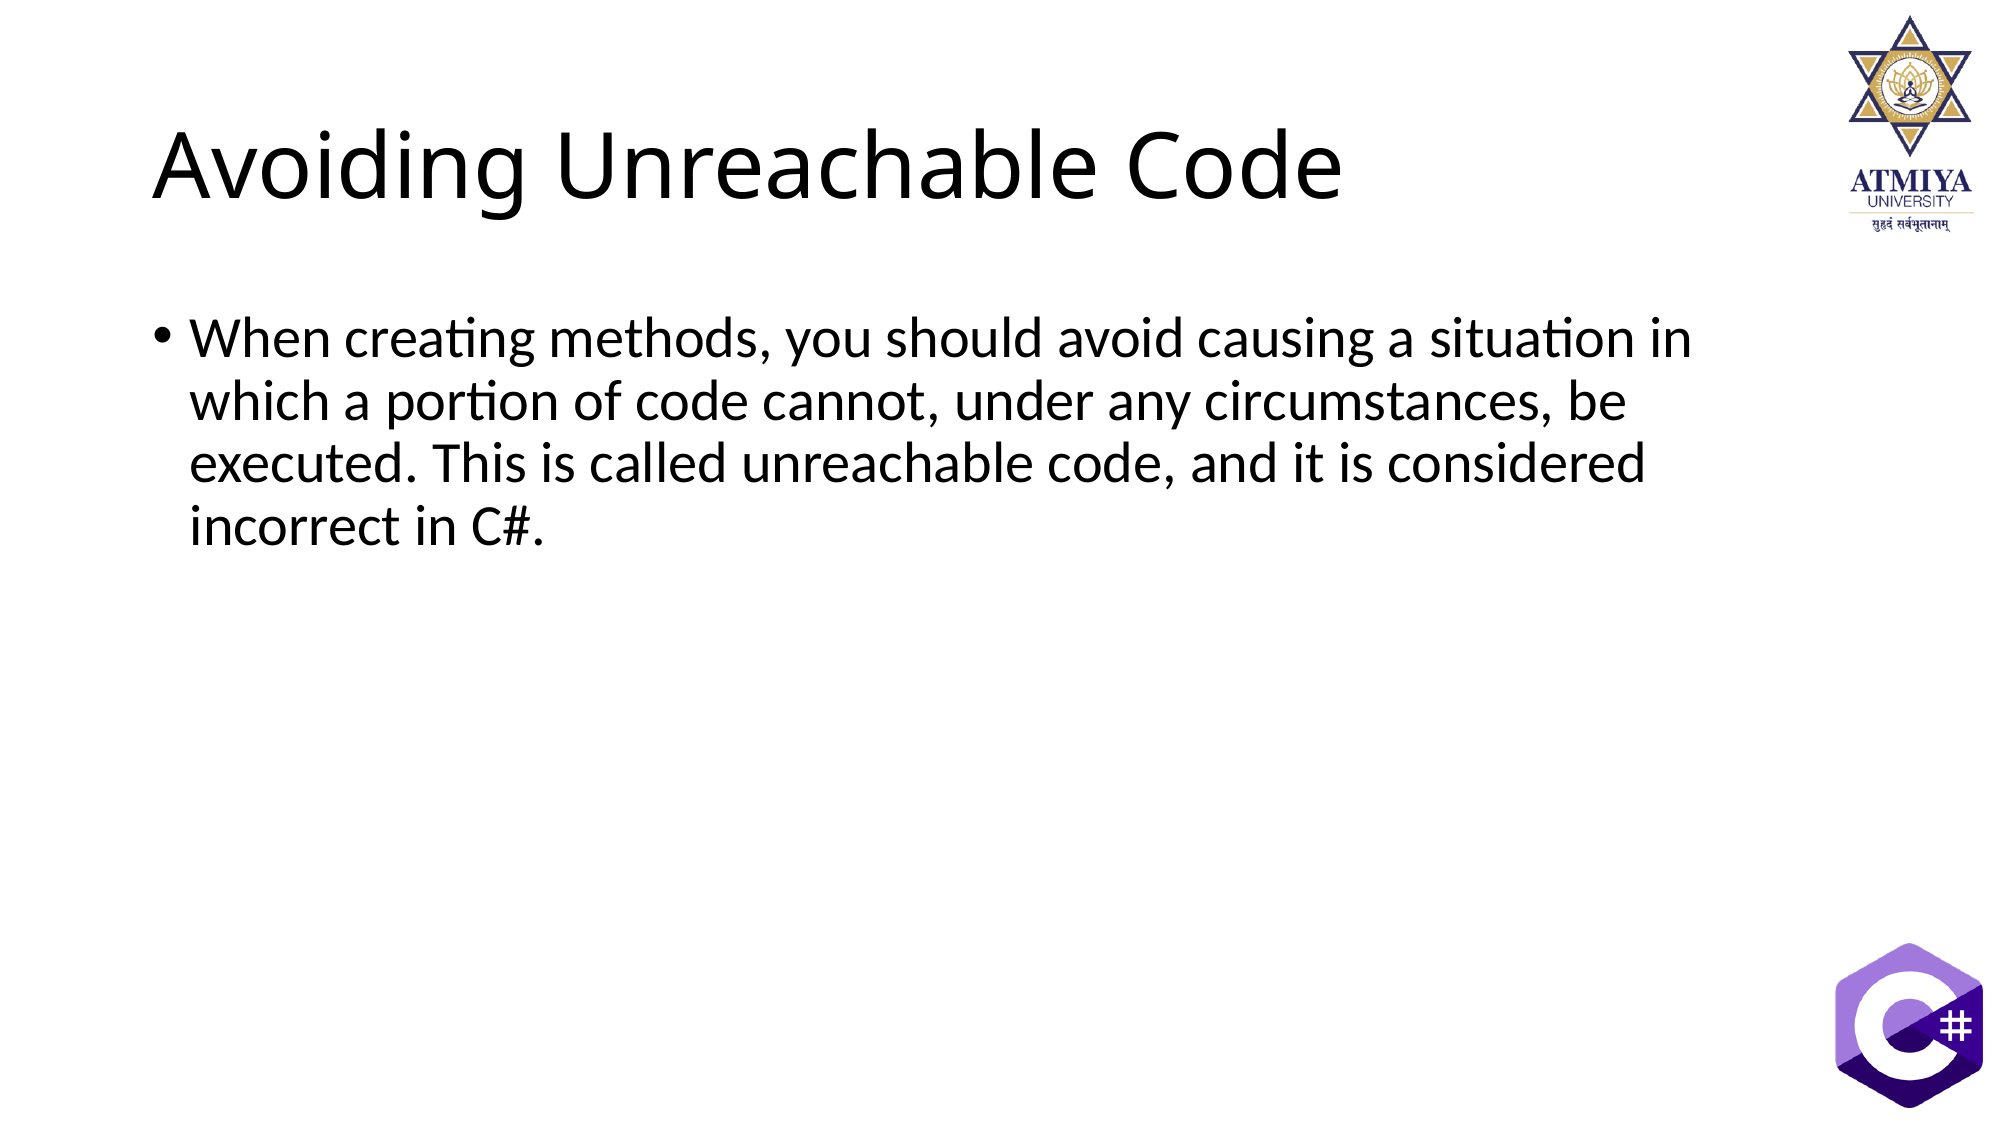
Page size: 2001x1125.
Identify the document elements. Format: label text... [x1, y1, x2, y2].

picture [1835, 15, 1985, 235]
picture [1835, 943, 1983, 1108]
list When creating methods, you should avoid causing a situation in which a portion of code cannot, under any circumstances, be executed. This is called unreachable code, and it is considered incorrect in C#. [137, 299, 1863, 1014]
title Avoiding Unreachable Code [137, 59, 1863, 278]
